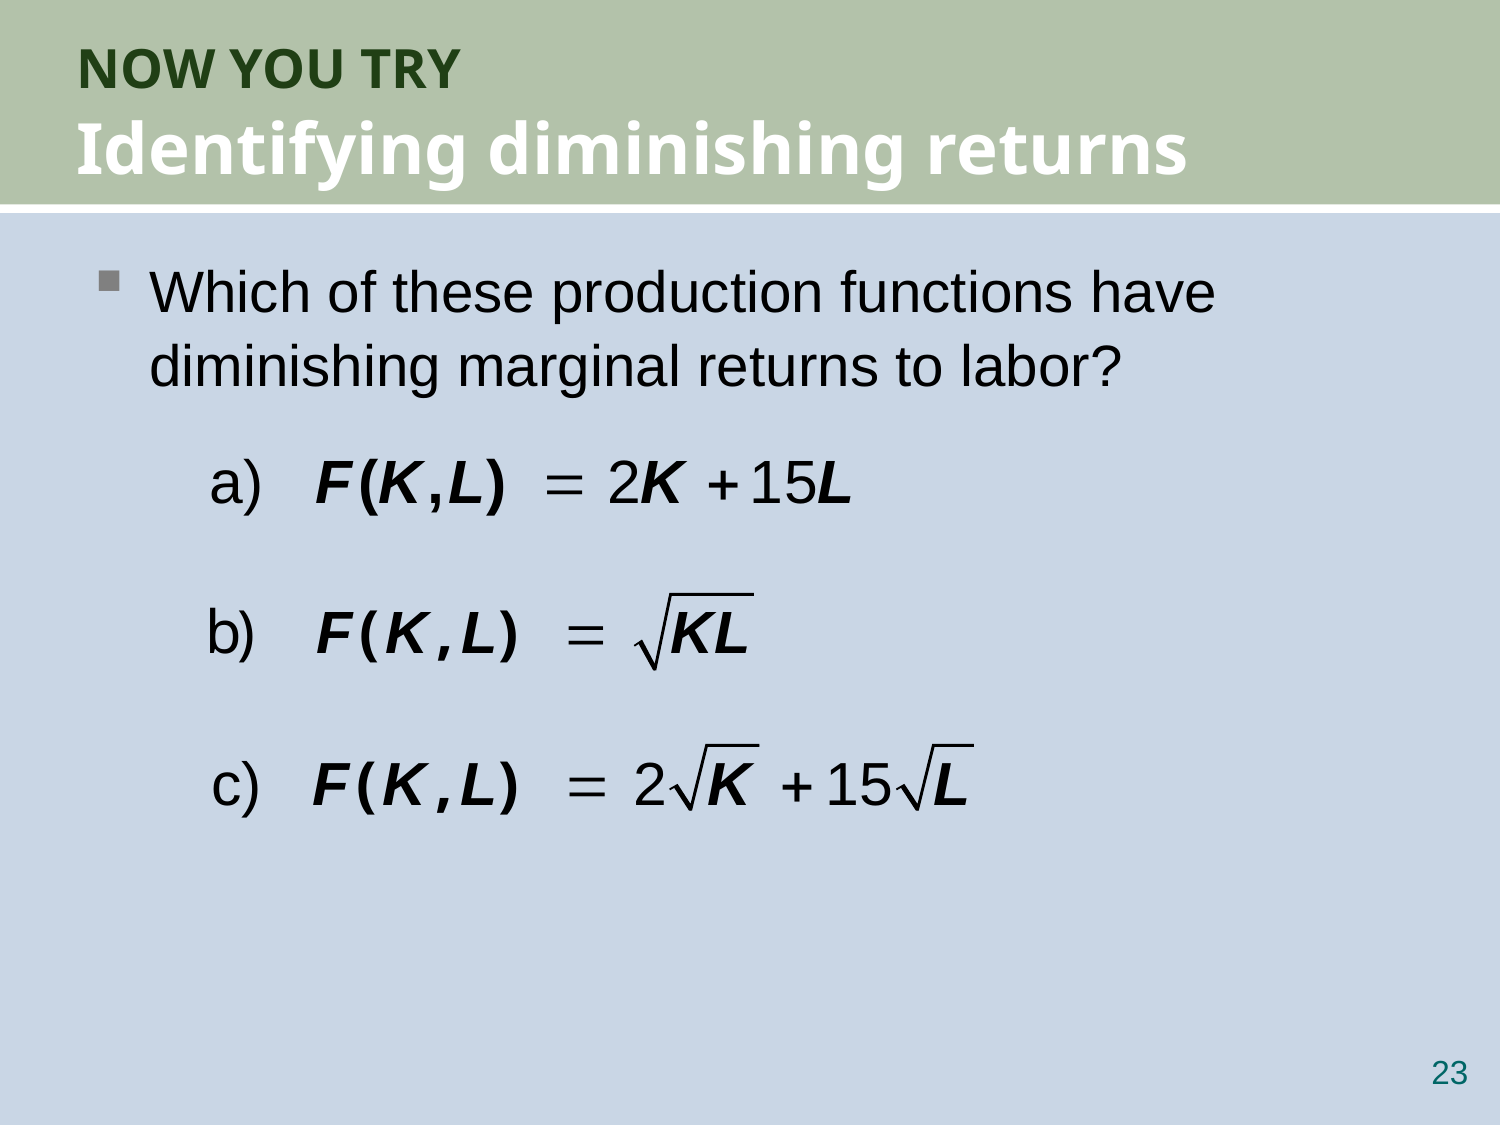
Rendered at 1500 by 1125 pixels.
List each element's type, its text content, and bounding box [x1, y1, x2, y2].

list Which of these production functions have diminishing marginal returns to labor? [78, 243, 1425, 1005]
text_box 22 [1386, 1051, 1469, 1100]
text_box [203, 729, 988, 832]
text_box [0, 202, 1500, 215]
title NOW YOU TRY Identifying diminishing returns [76, 32, 1430, 188]
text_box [202, 446, 866, 529]
text_box [0, 0, 1500, 202]
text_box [198, 578, 765, 684]
